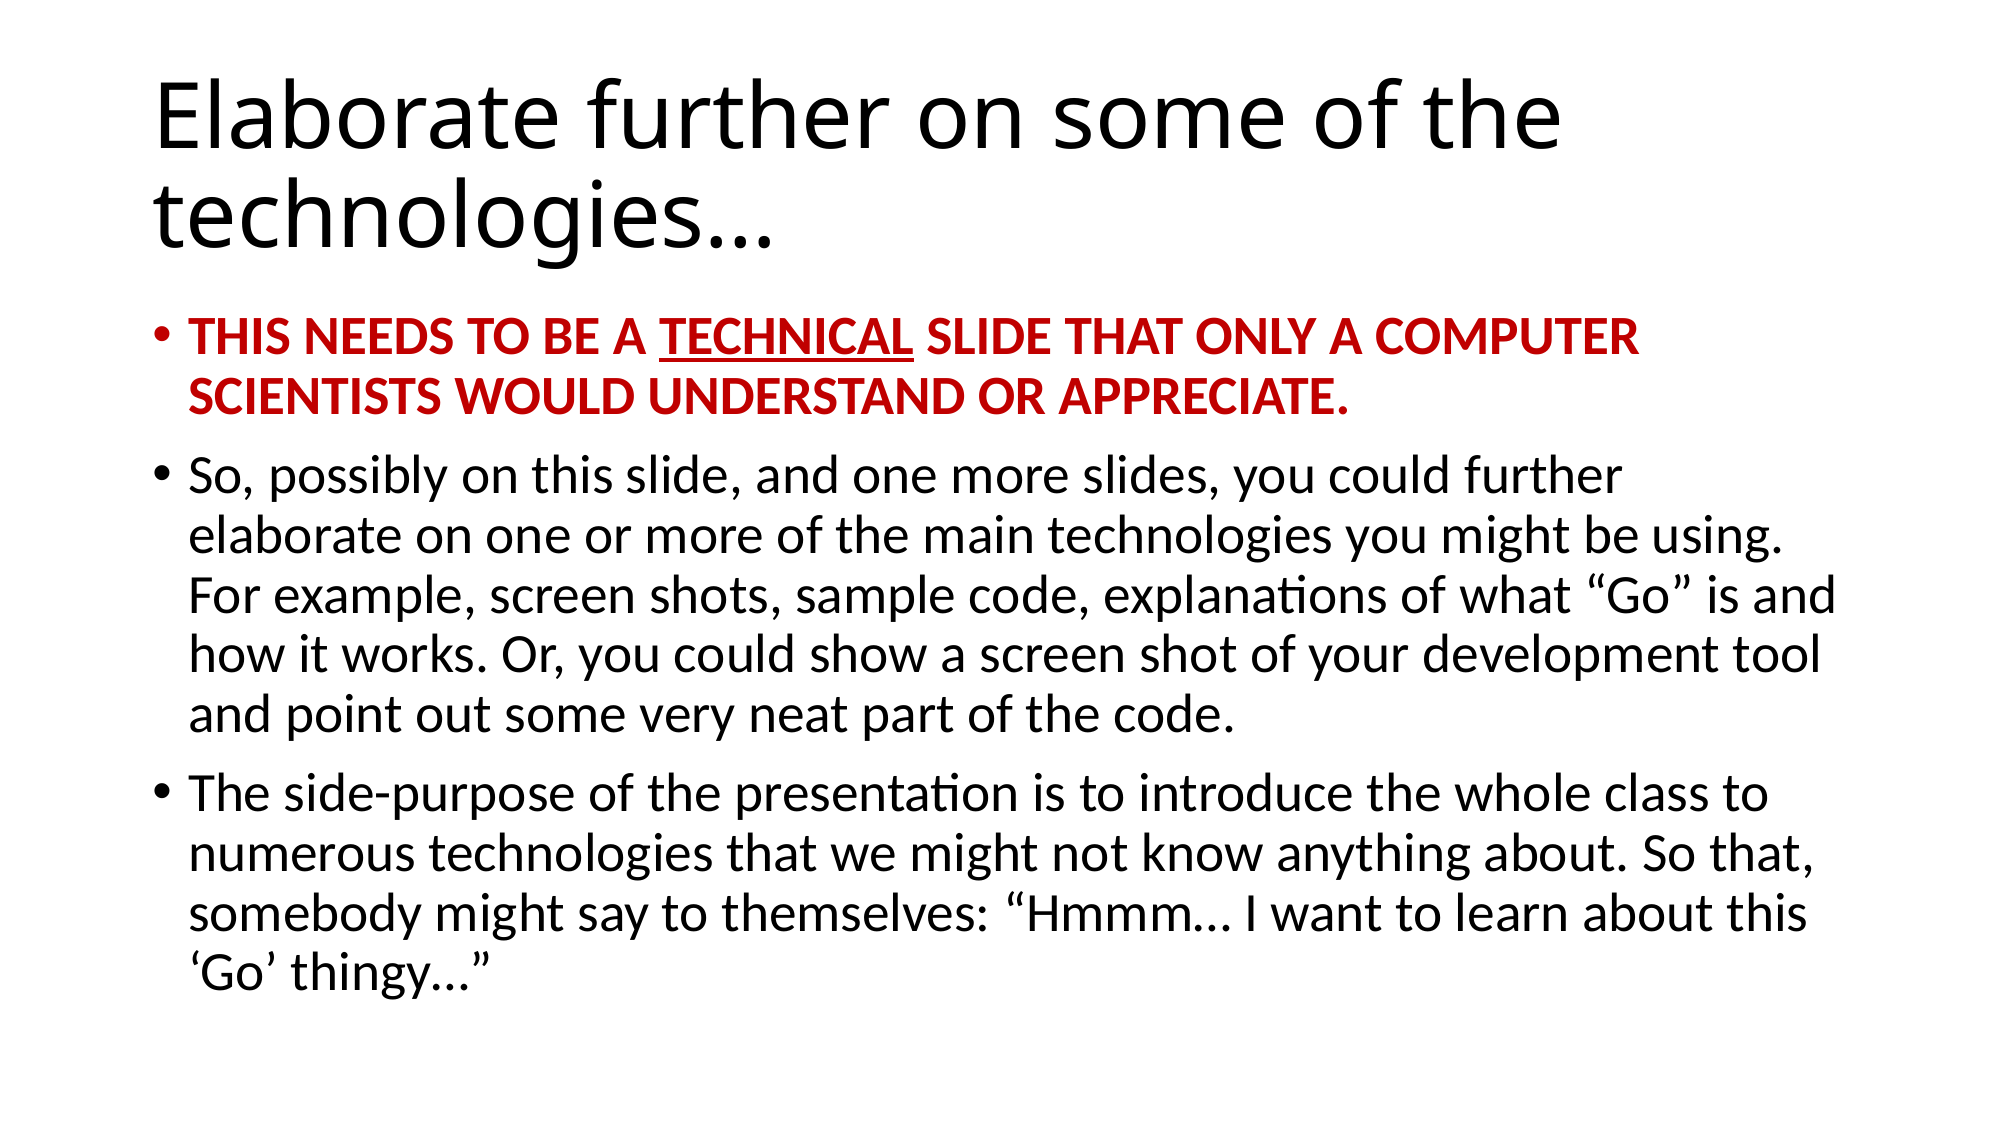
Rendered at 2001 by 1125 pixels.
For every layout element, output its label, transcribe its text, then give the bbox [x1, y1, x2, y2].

title Elaborate further on some of the technologies… [137, 59, 1863, 278]
list THIS NEEDS TO BE A TECHNICAL SLIDE THAT ONLY A COMPUTER SCIENTISTS WOULD UNDERSTAND OR APPRECIATE. So, possibly on this slide, and one more slides, you could further elaborate on one or more of the main technologies you might be using. For example, screen shots, sample code, explanations of what “Go” is and how it works. Or, you could show a screen shot of your development tool and point out some very neat part of the code. The side-purpose of the presentation is to introduce the whole class to numerous technologies that we might not know anything about. So that, somebody might say to themselves: “Hmmm… I want to learn about this ‘Go’ thingy…” [137, 299, 1863, 1014]
